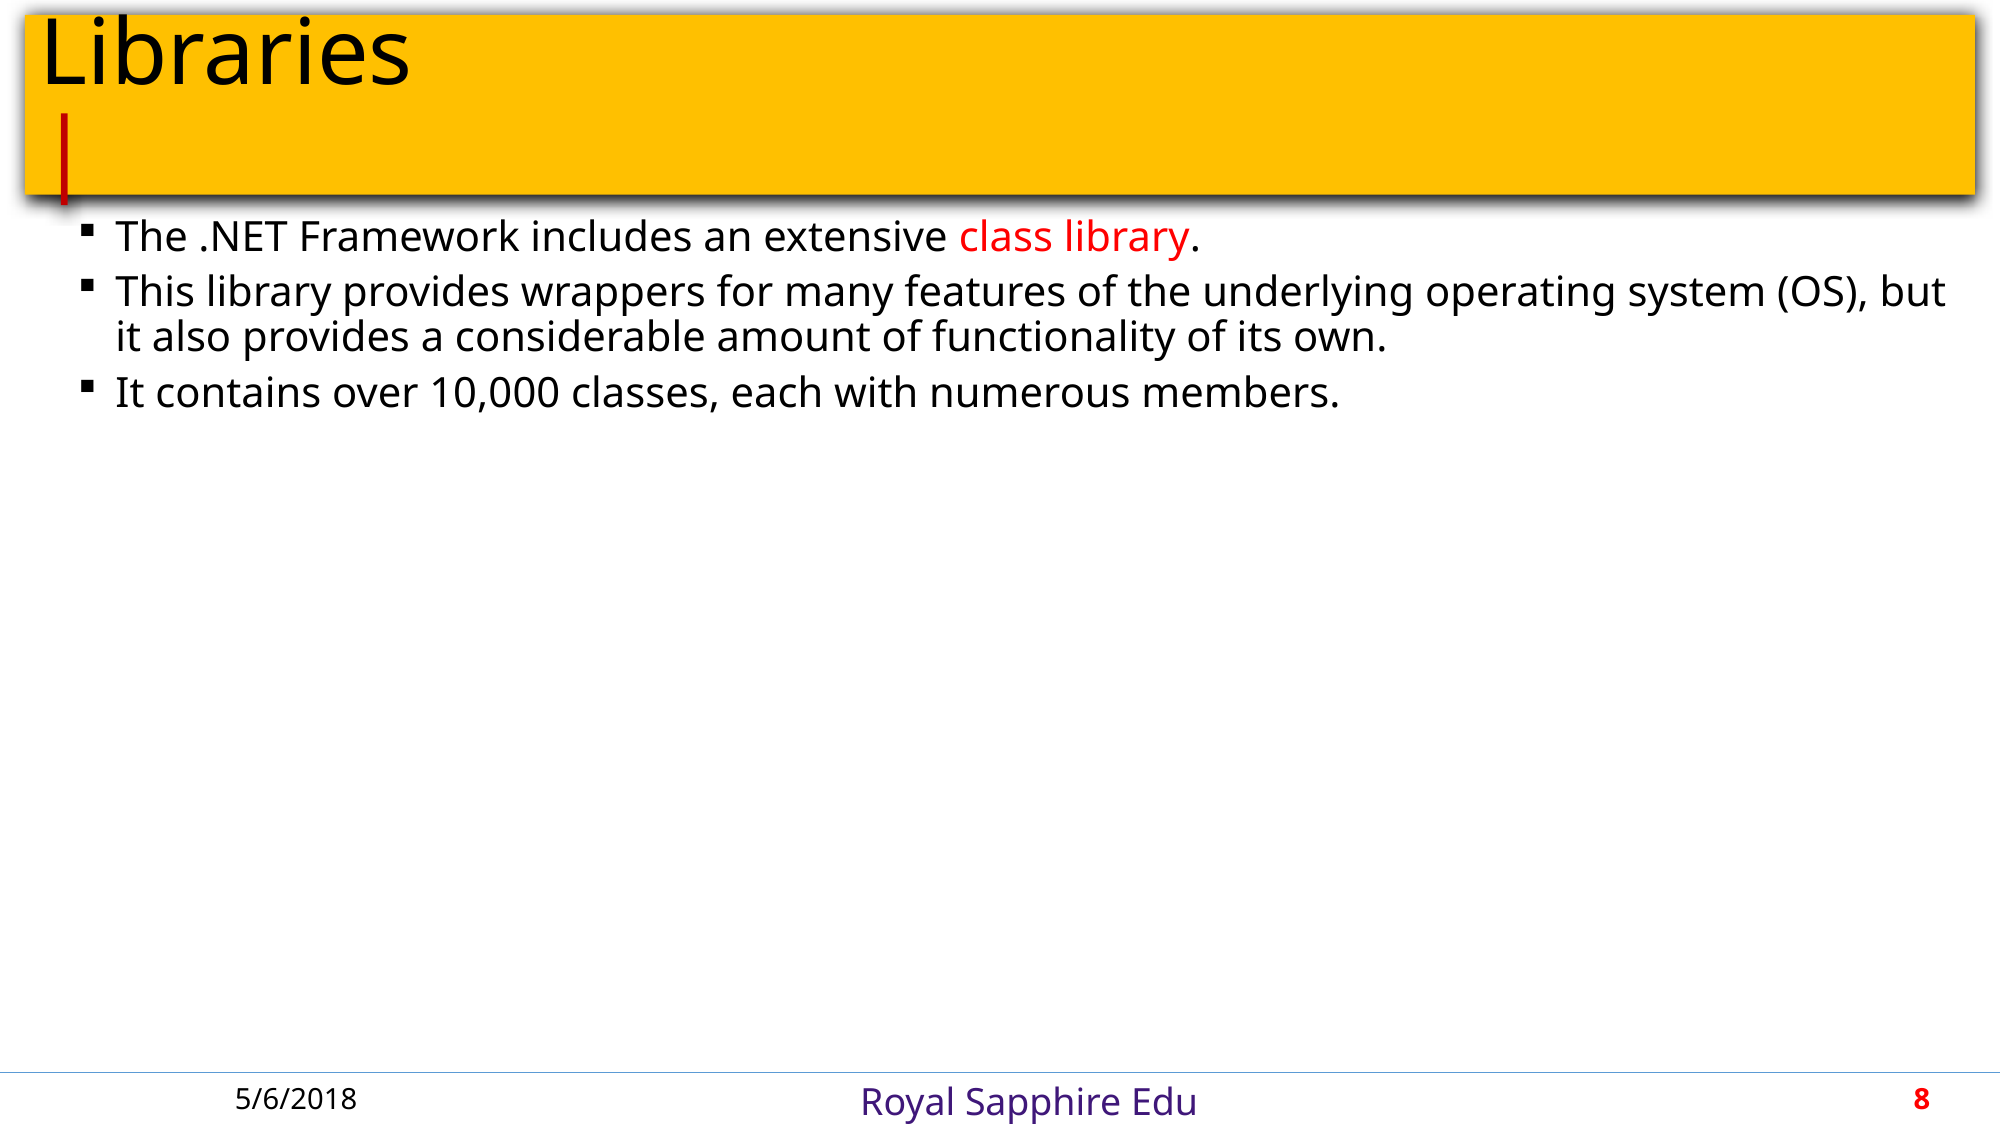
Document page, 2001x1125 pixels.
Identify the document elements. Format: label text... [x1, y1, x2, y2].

list The .NET Framework includes an extensive class library. This library provides wrappers for many features of the underlying operating system (OS), but it also provides a considerable amount of functionality of its own. It contains over 10,000 classes, each with numerous members. [24, 208, 1975, 1063]
slide_number 8 [1495, 1072, 1946, 1115]
title Libraries | [24, 14, 1975, 195]
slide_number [220, 1072, 671, 1115]
